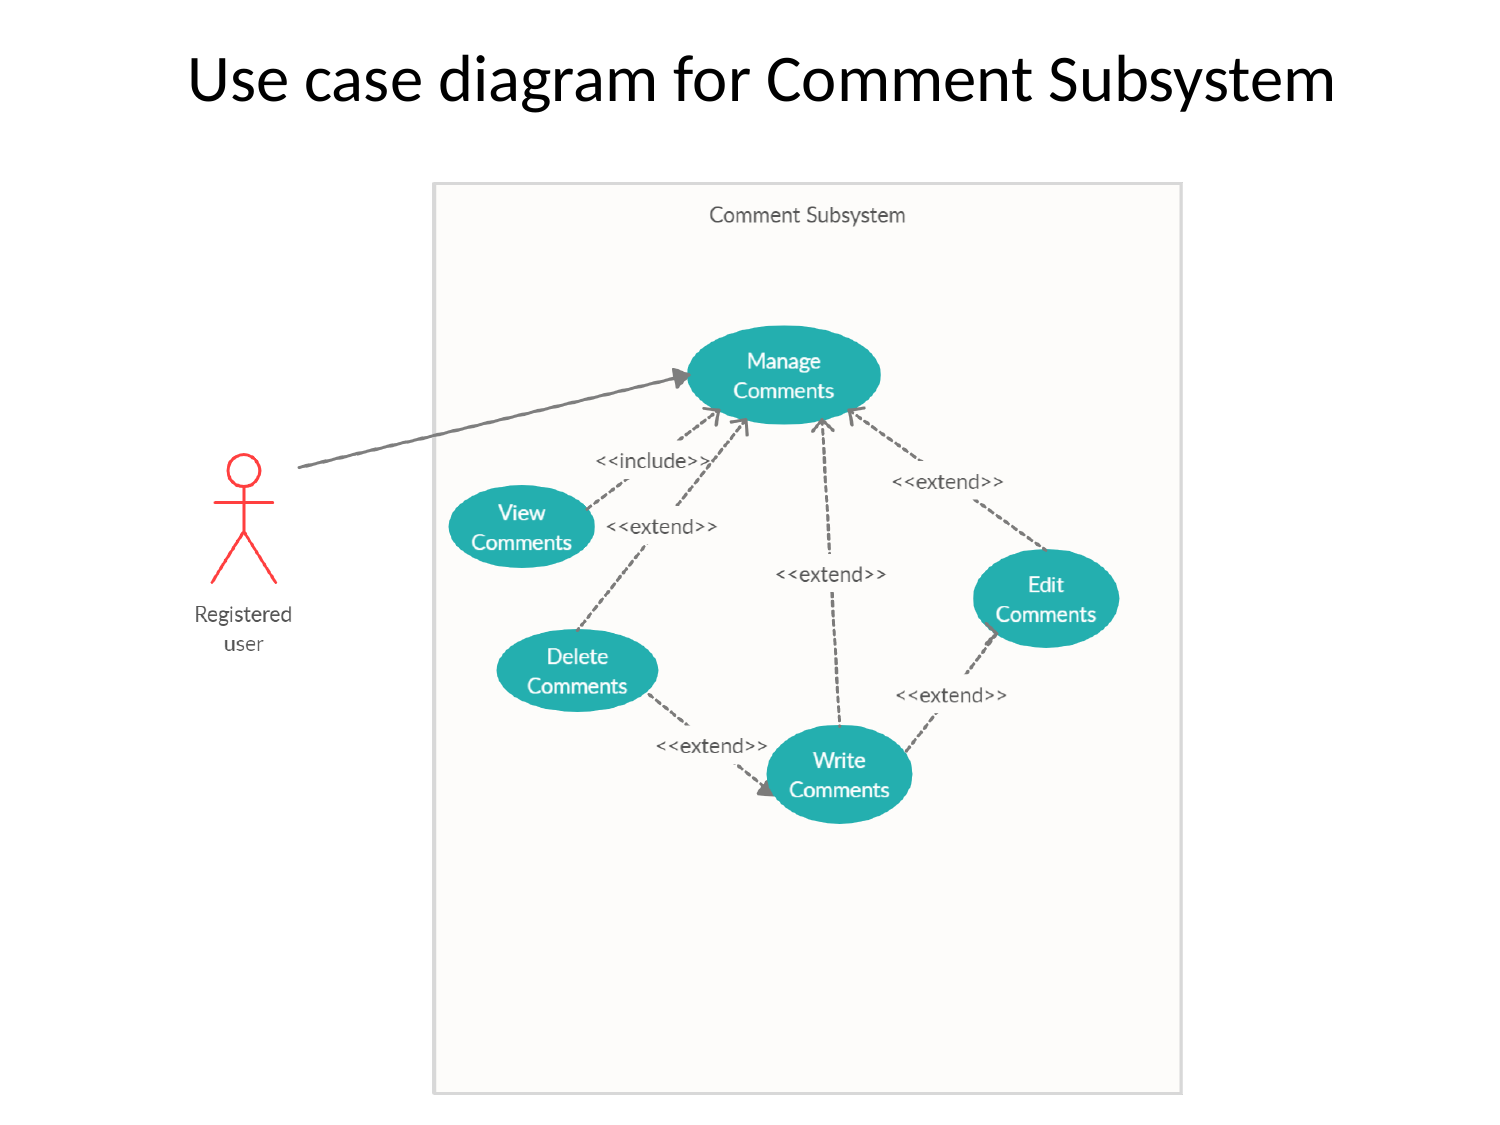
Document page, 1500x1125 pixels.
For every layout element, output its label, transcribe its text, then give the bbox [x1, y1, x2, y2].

title Use case diagram for Comment Subsystem [125, 62, 1400, 88]
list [162, 151, 1213, 1125]
